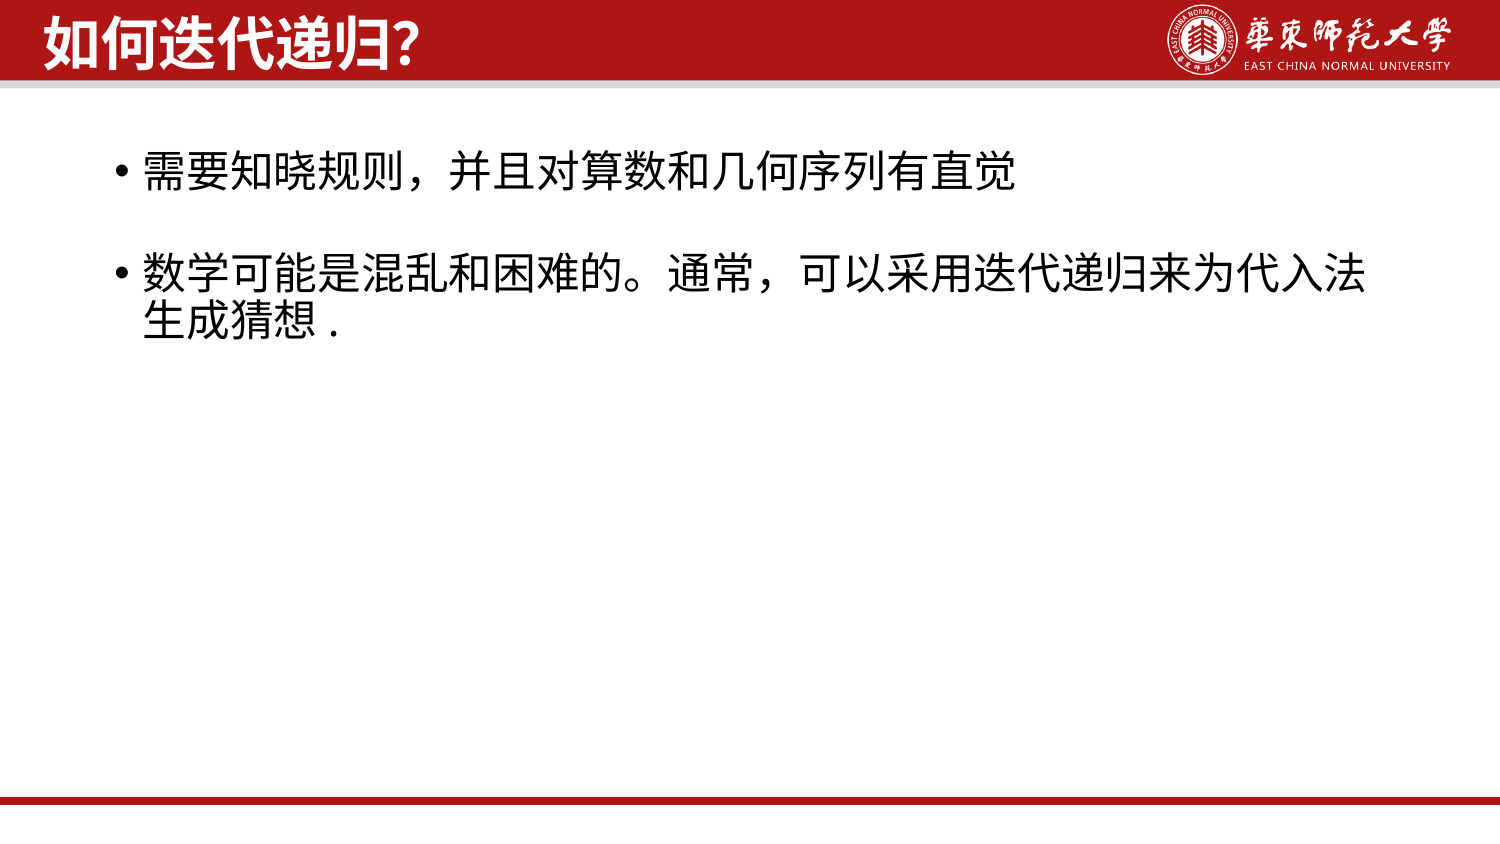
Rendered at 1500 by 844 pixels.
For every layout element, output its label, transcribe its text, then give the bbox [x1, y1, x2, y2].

picture [1113, 0, 1500, 165]
text_box 如何迭代递归？ [31, 9, 1178, 98]
